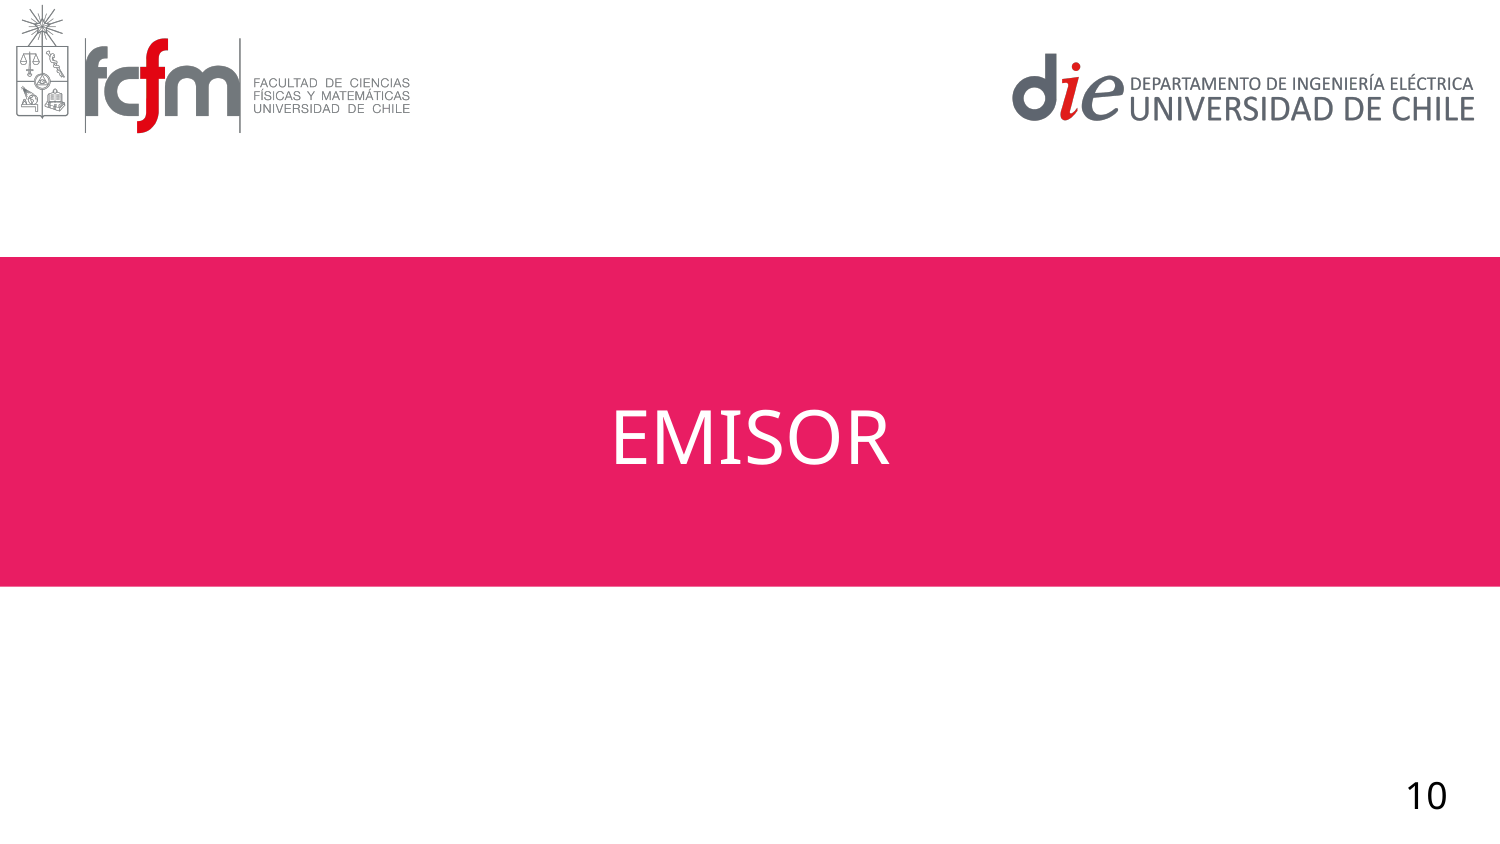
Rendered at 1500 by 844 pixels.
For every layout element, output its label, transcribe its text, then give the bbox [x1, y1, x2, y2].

picture [1011, 48, 1480, 125]
slide_number ‹#› [1389, 764, 1480, 830]
picture [0, 0, 425, 148]
title EMISOR [70, 309, 1430, 559]
